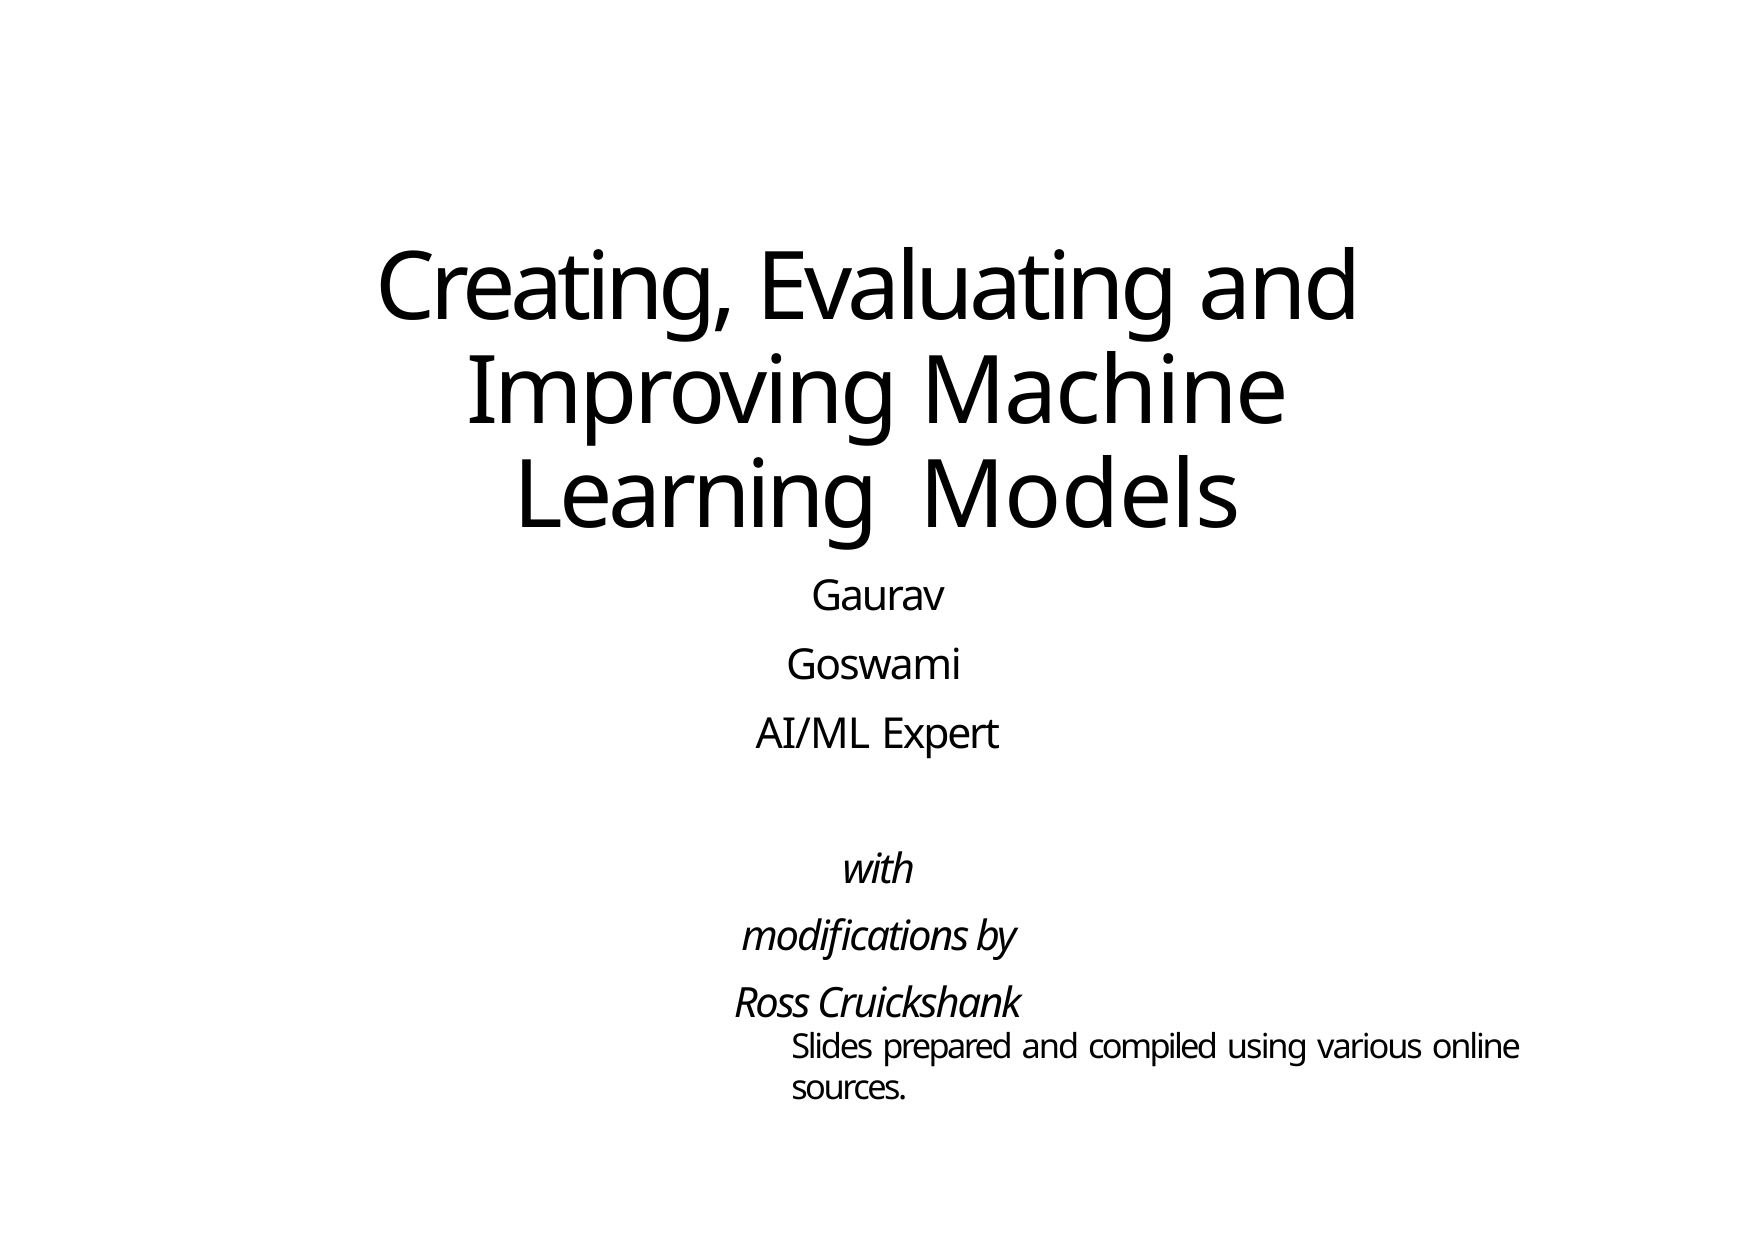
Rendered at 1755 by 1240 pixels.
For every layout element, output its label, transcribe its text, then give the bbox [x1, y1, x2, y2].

text_box Slides prepared and compiled using various online sources. [789, 1021, 1559, 1107]
title Creating, Evaluating and Improving Machine Learning Models Gaurav Goswami AI/ML Expert with modifications by Ross Cruickshank [326, 219, 1428, 1027]
